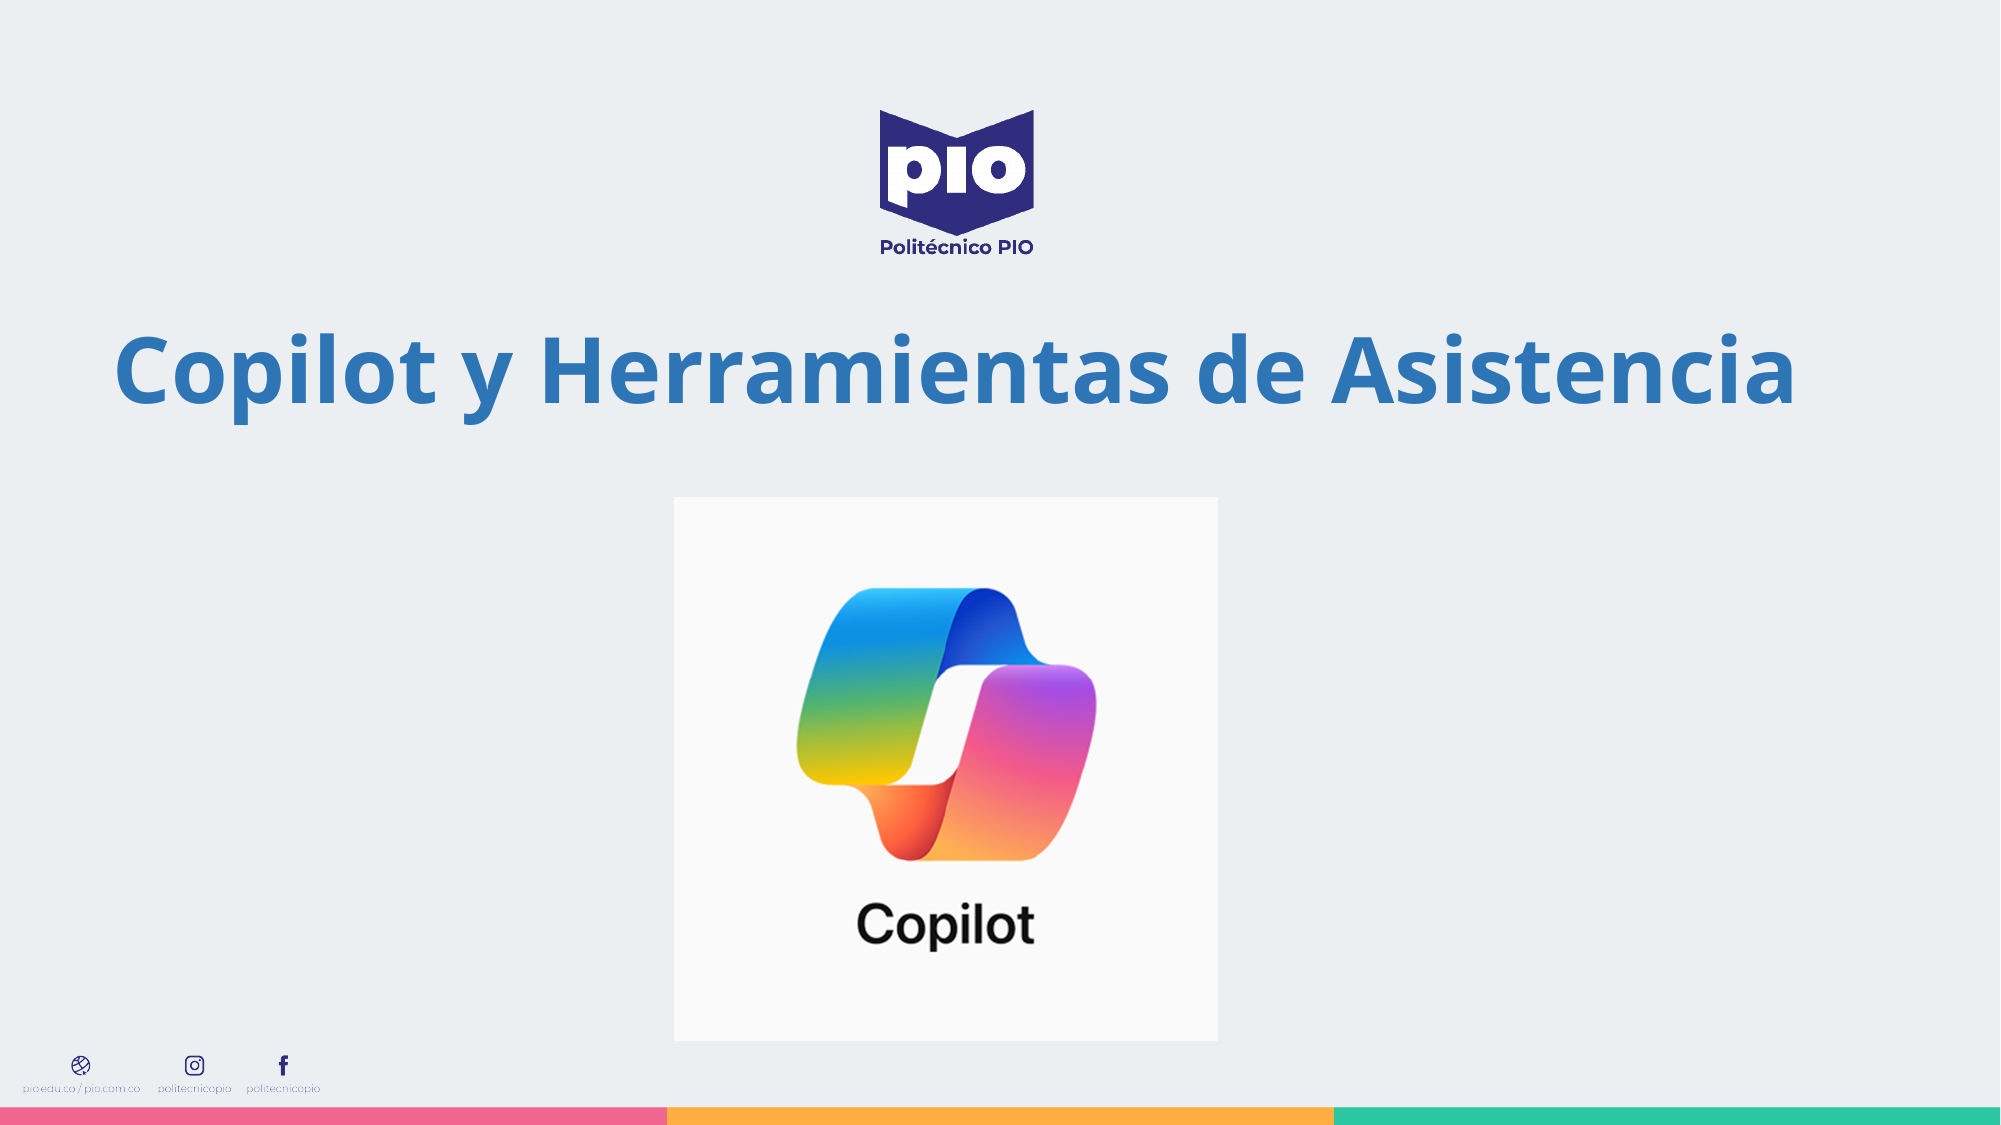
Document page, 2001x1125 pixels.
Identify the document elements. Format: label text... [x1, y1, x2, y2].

text_box Copilot y Herramientas de Asistencia [45, 304, 1868, 430]
picture [0, 0, 2001, 1125]
